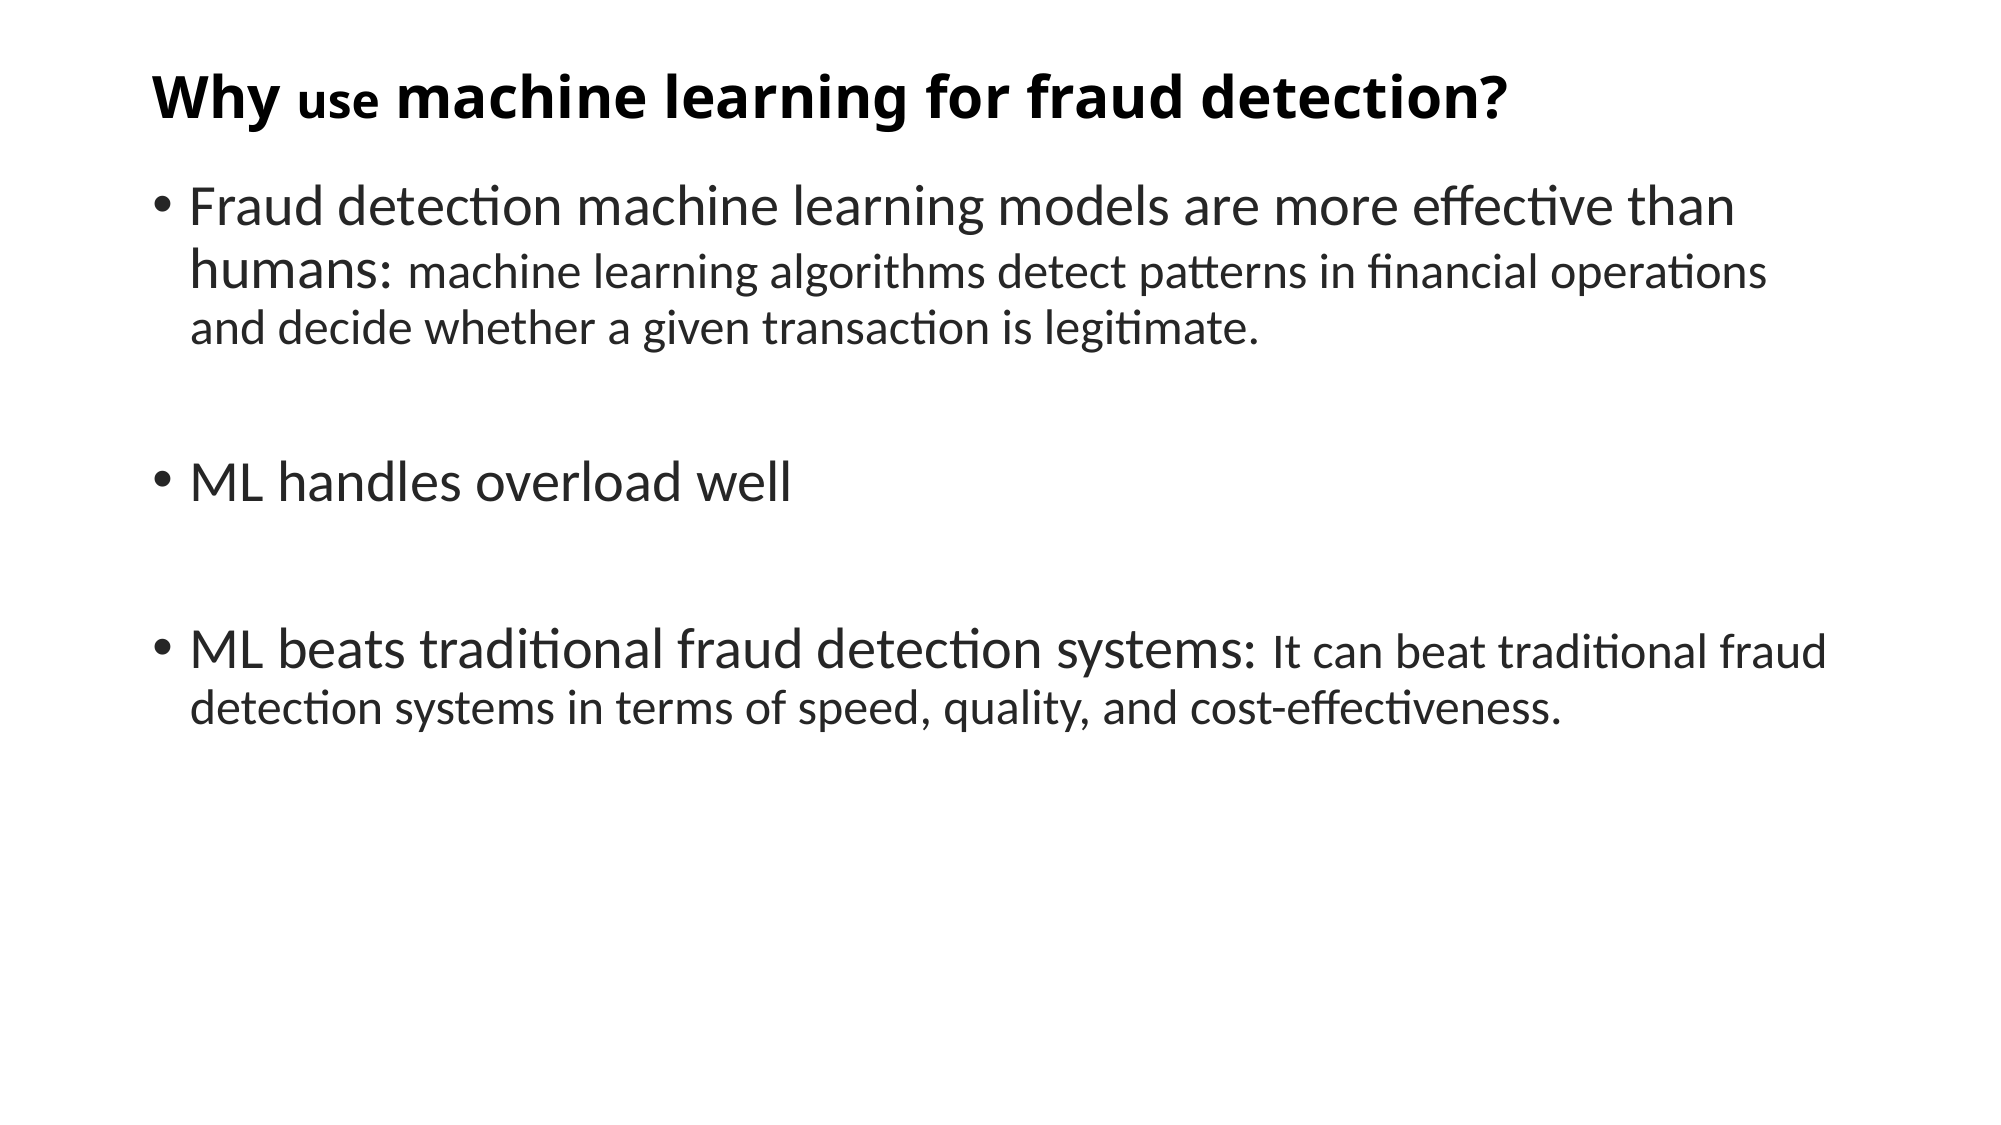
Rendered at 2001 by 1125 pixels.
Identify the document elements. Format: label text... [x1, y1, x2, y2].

list Fraud detection machine learning models are more effective than humans: machine learning algorithms detect patterns in financial operations and decide whether a given transaction is legitimate. ML handles overload well ML beats traditional fraud detection systems: It can beat traditional fraud detection systems in terms of speed, quality, and cost-effectiveness. [137, 167, 1863, 1014]
title Why use machine learning for fraud detection? [137, 59, 1863, 167]
